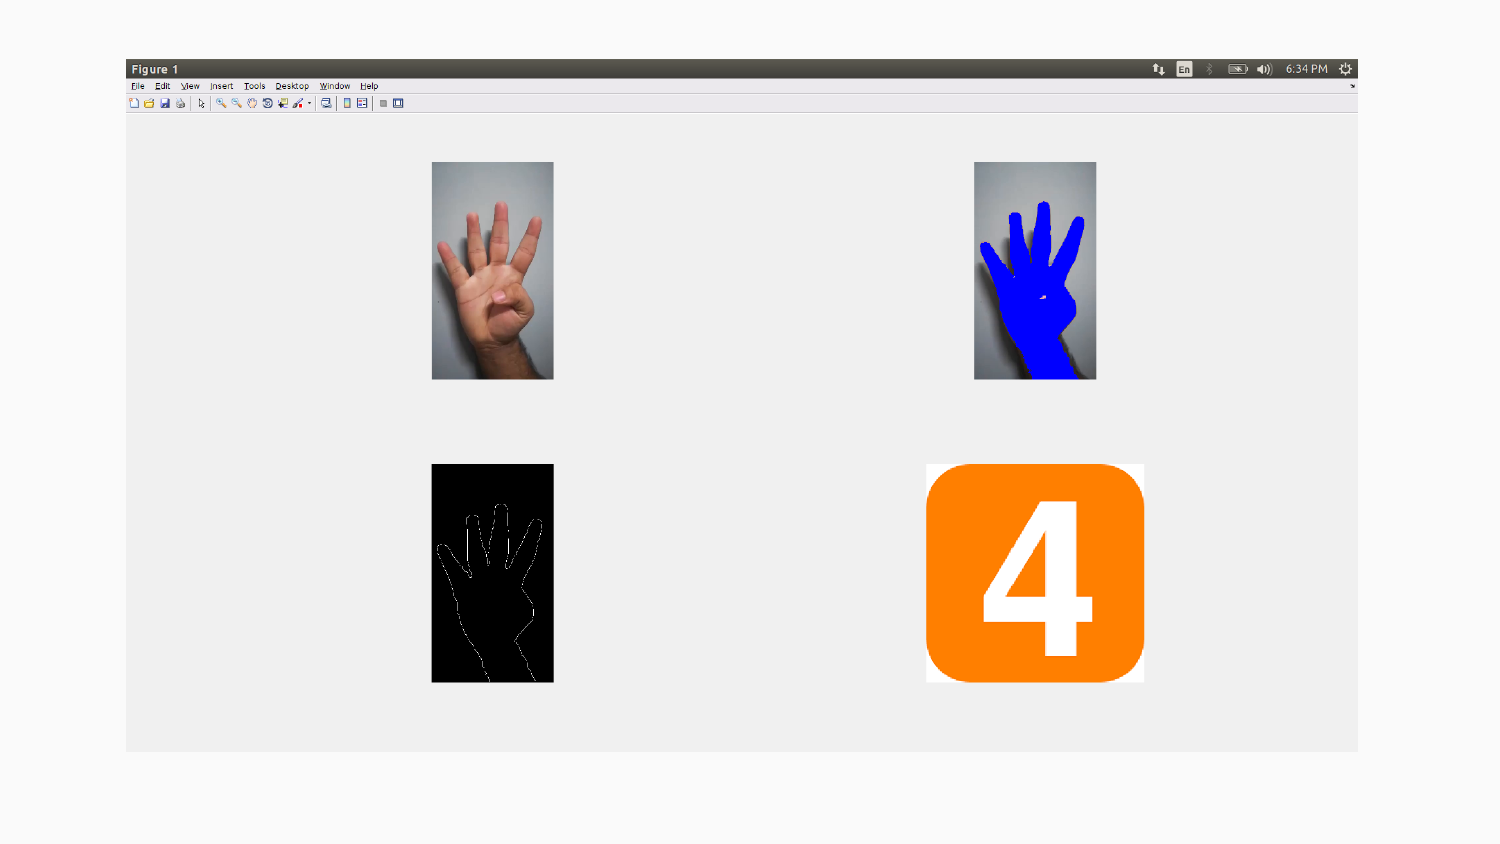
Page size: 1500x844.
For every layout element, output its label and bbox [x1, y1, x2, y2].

picture [126, 59, 1358, 753]
